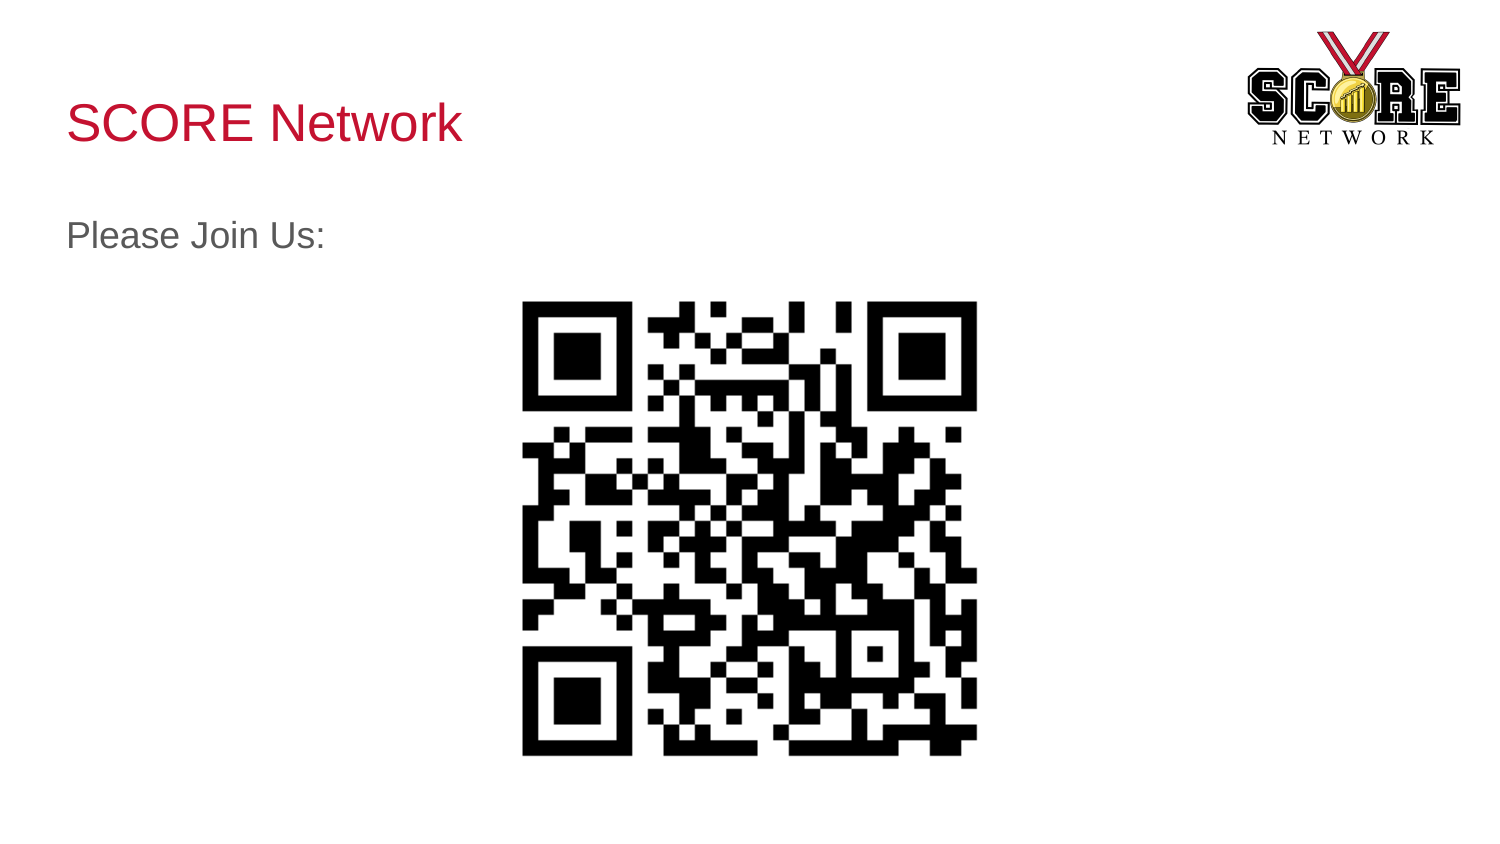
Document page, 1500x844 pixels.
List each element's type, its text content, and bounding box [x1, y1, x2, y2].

picture [1162, 0, 1500, 229]
list Please Join Us: [51, 189, 1449, 750]
picture [515, 294, 985, 764]
title SCORE Network [51, 72, 1449, 167]
